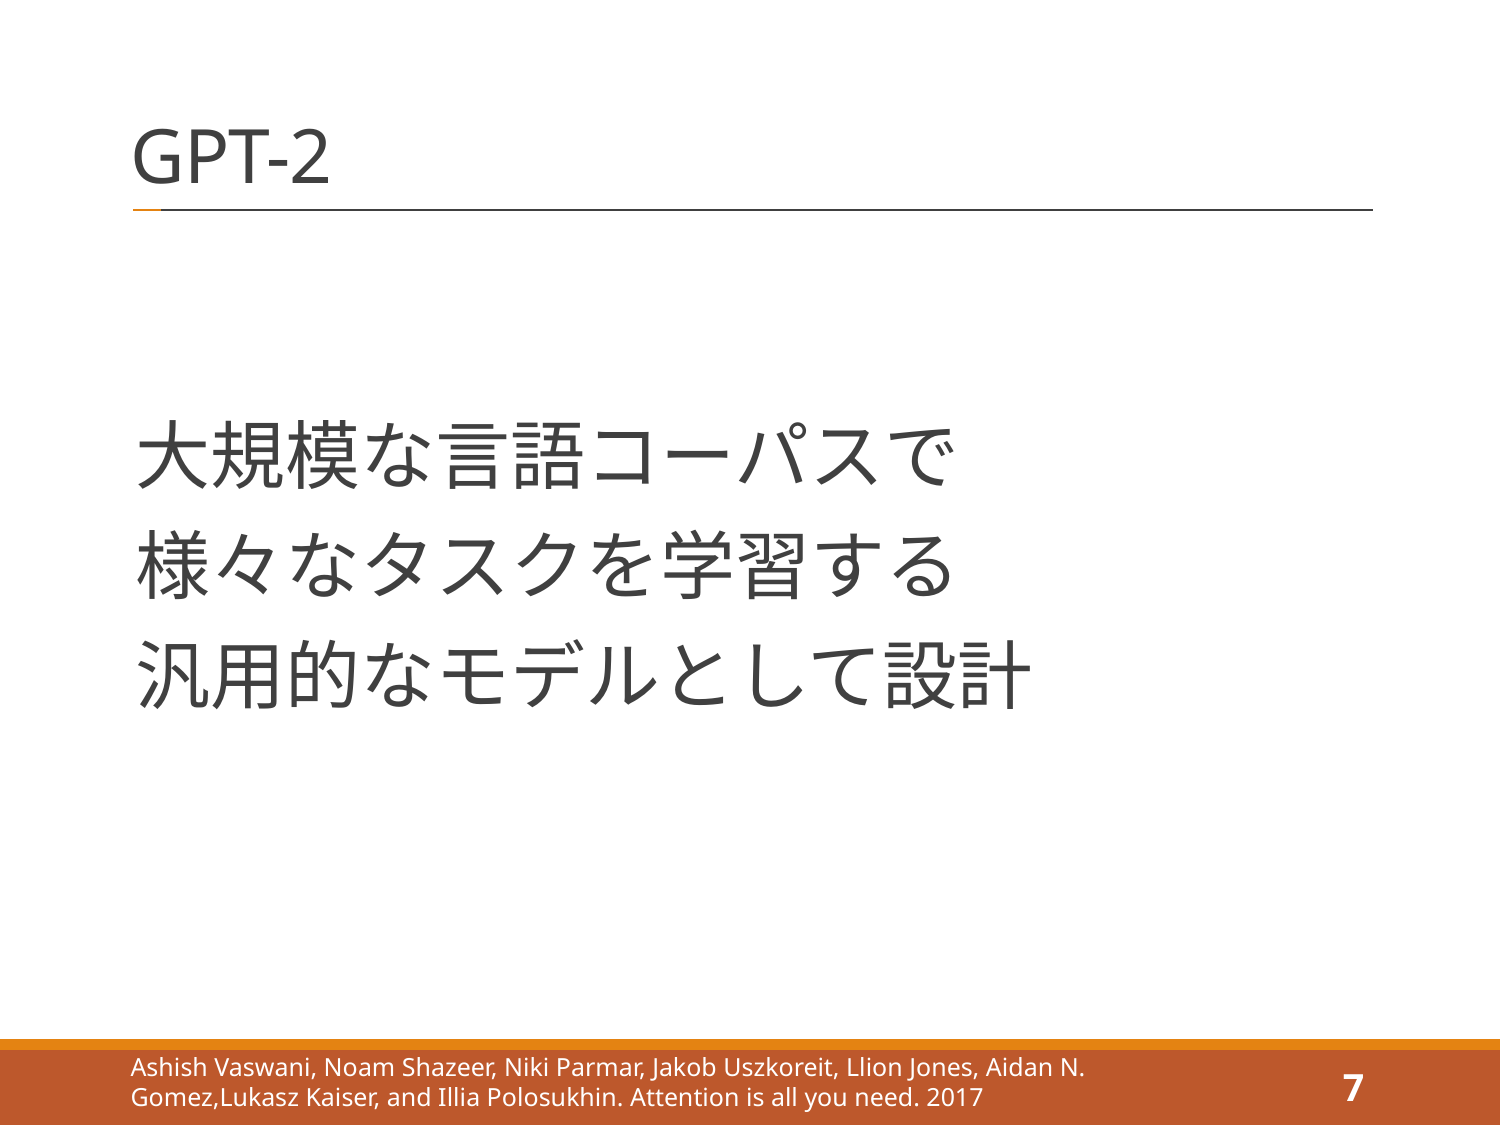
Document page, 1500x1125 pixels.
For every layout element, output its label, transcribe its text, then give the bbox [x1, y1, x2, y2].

text_box Ashish Vaswani, Noam Shazeer, Niki Parmar, Jakob Uszkoreit, Llion Jones, Aidan N. Gomez,Lukasz Kaiser, and Illia Polosukhin. Attention is all you need. 2017 [115, 1043, 1245, 1119]
title GPT-2 [115, 37, 1444, 207]
slide_number 7 [1218, 1059, 1380, 1120]
list 大規模な言語コーパスで 様々なタスクを学習する 汎用的なモデルとして設計 [135, 411, 1373, 1016]
